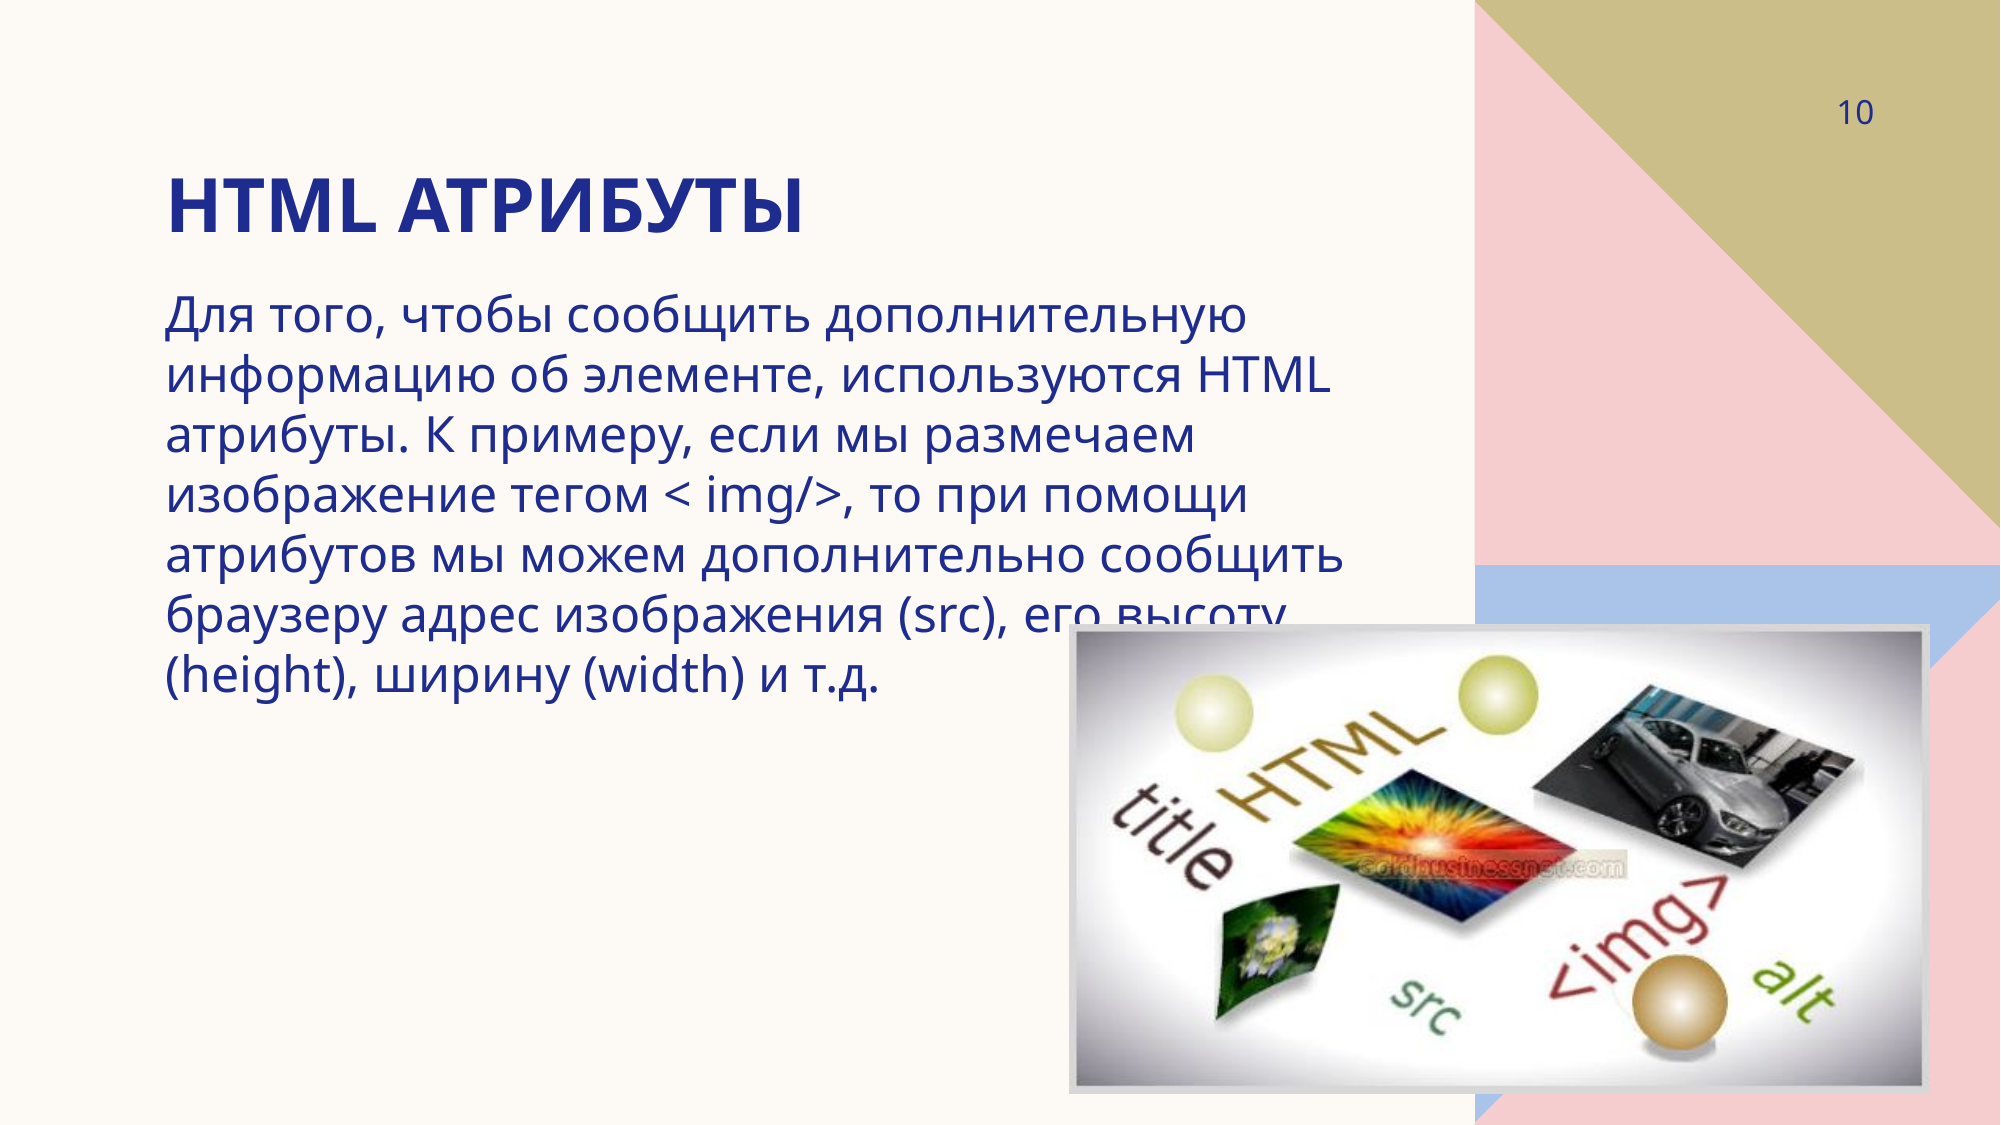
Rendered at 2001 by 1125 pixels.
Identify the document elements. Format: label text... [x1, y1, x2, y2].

slide_number 10 [1712, 75, 1875, 153]
list Для того, чтобы сообщить дополнительную информацию об элементе, используются HTML атрибуты. К примеру, если мы размечаем изображение тегом < img/>, то при помощи атрибутов мы можем дополнительно сообщить браузеру адрес изображения (src), его высоту (height), ширину (width) и т.д. [150, 282, 1429, 893]
title HTML атрибуты [150, 136, 1429, 282]
picture [1069, 624, 1930, 1094]
